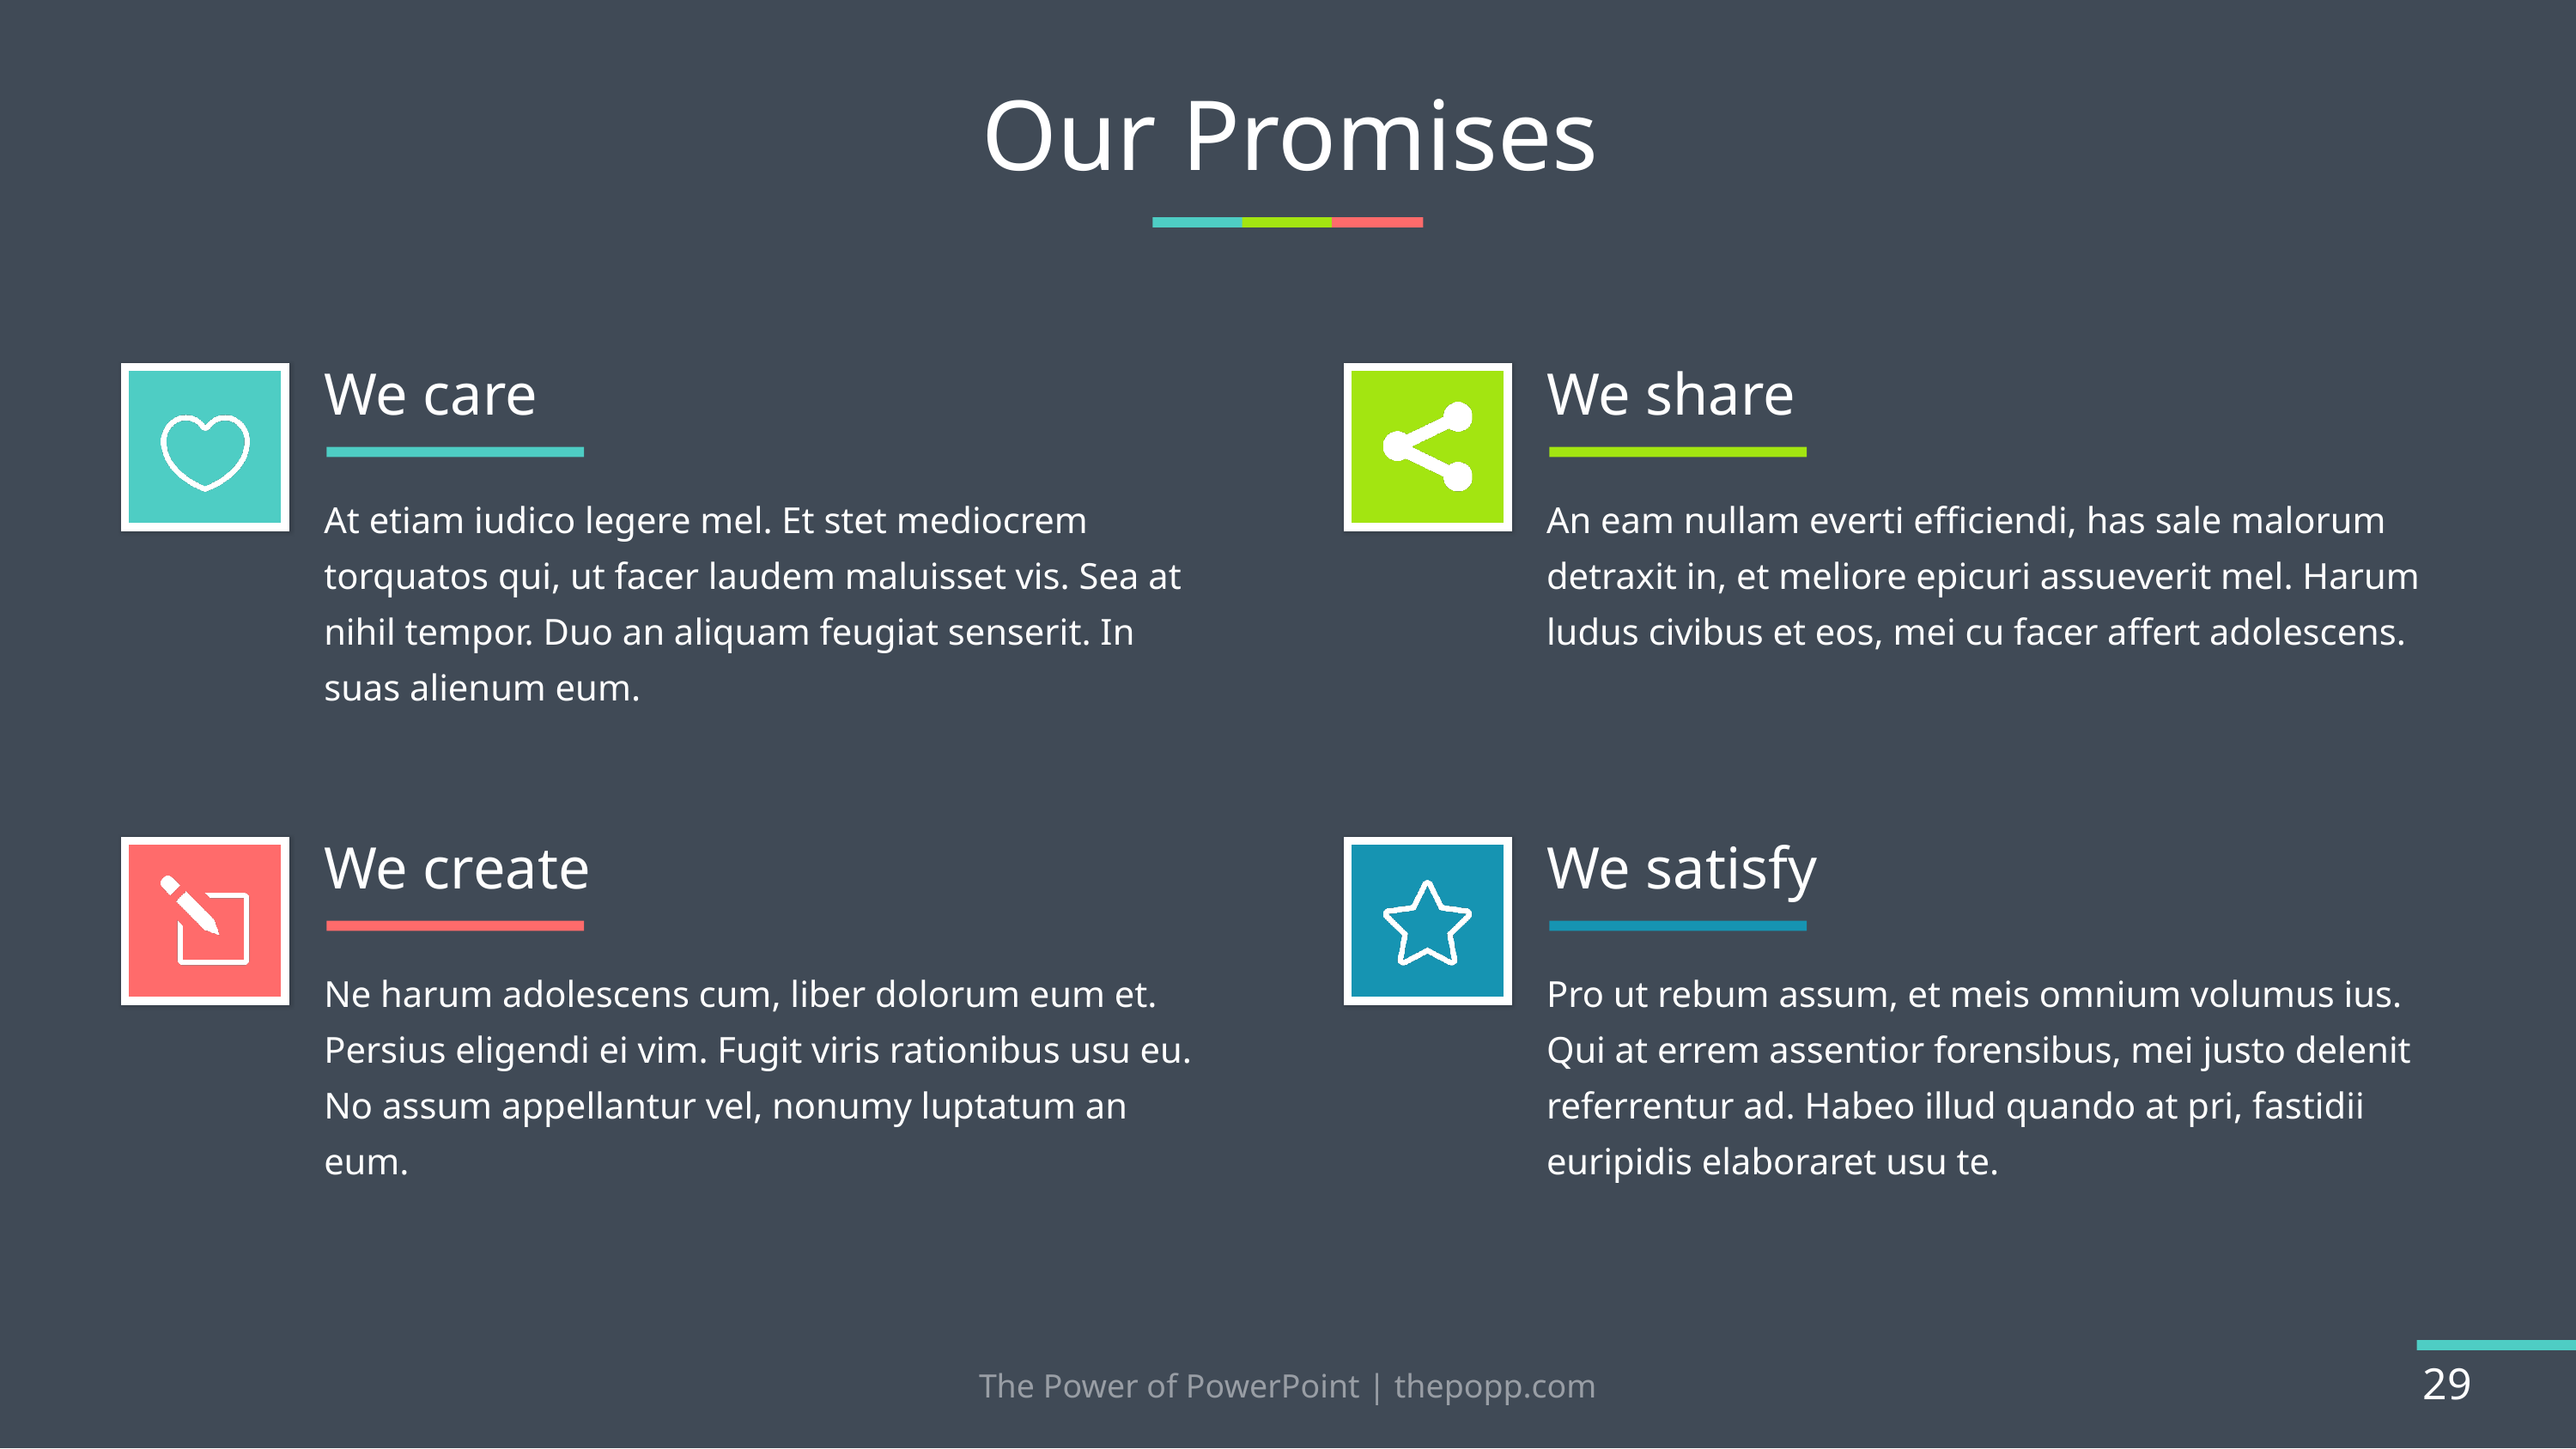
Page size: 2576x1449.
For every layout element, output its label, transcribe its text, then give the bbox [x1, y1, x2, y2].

list Pro ut rebum assum, et meis omnium volumus ius. Qui at errem assentior forensibus, mei justo delenit referrentur ad. Habeo illud quando at pri, fastidii euripidis elaboraret usu te. [1534, 952, 2439, 1242]
footer The Power of PowerPoint | thepopp.com [853, 1349, 1723, 1427]
list We satisfy [1534, 813, 2439, 919]
list At etiam iudico legere mel. Et stet mediocrem torquatos qui, ut facer laudem maluisset vis. Sea at nihil tempor. Duo an aliquam feugiat senserit. In suas alienum eum. [311, 478, 1217, 768]
picture [1382, 402, 1473, 492]
list Ne harum adolescens cum, liber dolorum eum et. Persius eligendi ei vim. Fugit viris rationibus usu eu. No assum appellantur vel, nonumy luptatum an eum. [311, 952, 1217, 1242]
list An eam nullam everti efficiendi, has sale malorum detraxit in, et meliore epicuri assueverit mel. Harum ludus civibus et eos, mei cu facer affert adolescens. [1534, 478, 2439, 768]
list We create [311, 813, 1217, 919]
picture [161, 402, 250, 492]
list We share [1534, 339, 2439, 445]
list We care [311, 339, 1217, 445]
picture [161, 876, 250, 966]
title Our Promises [69, 49, 2512, 230]
slide_number 29 [2409, 1351, 2576, 1421]
picture [1382, 876, 1473, 966]
